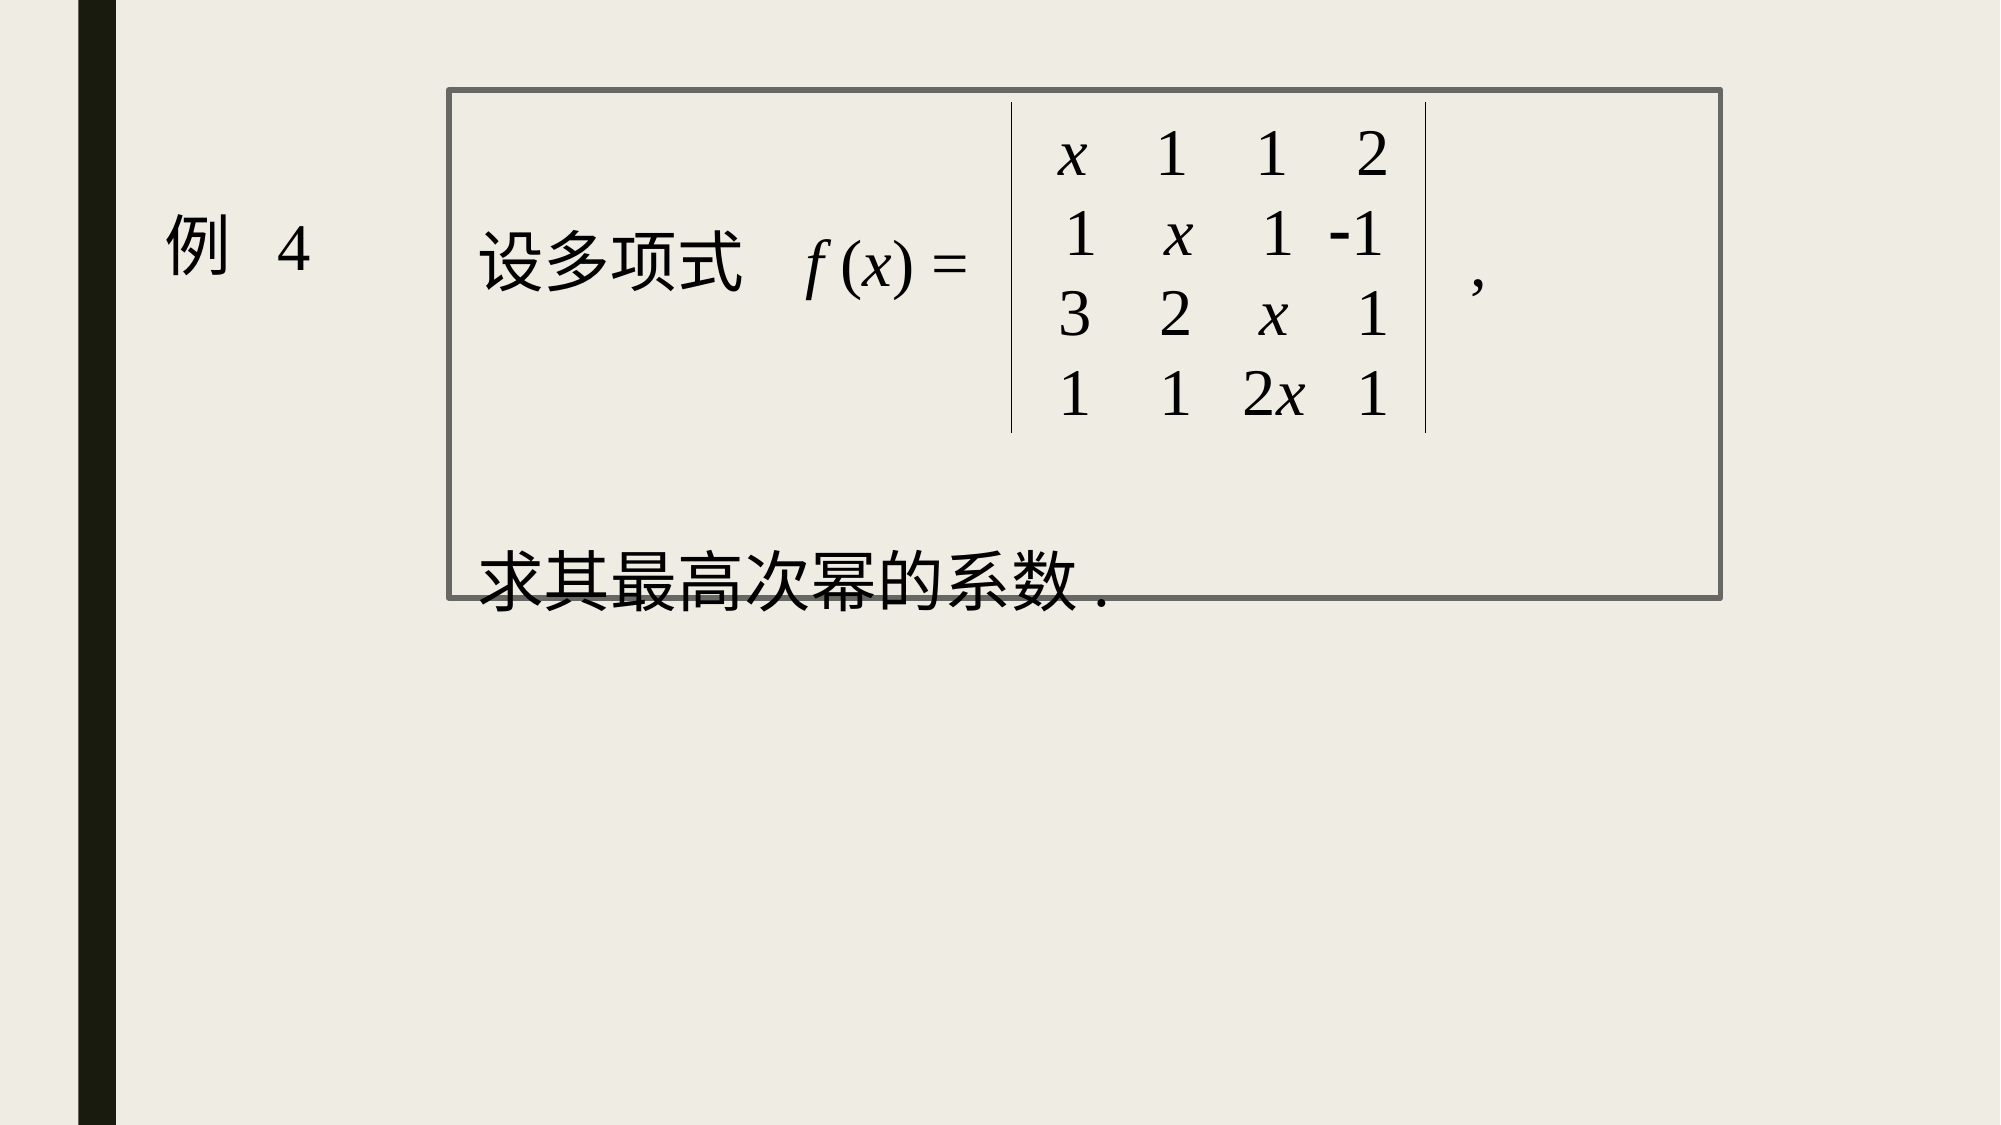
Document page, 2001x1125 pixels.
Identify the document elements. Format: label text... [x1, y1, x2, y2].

text_box x 1 1 2 1 x 1 1 3 2 x 1 1 1 2x 1 [976, 101, 1473, 437]
text_box [446, 87, 1723, 601]
text_box 设多项式 f (x) = , 求其最高次幂的系数. [462, 212, 1662, 627]
title 例 4 [149, 205, 418, 315]
